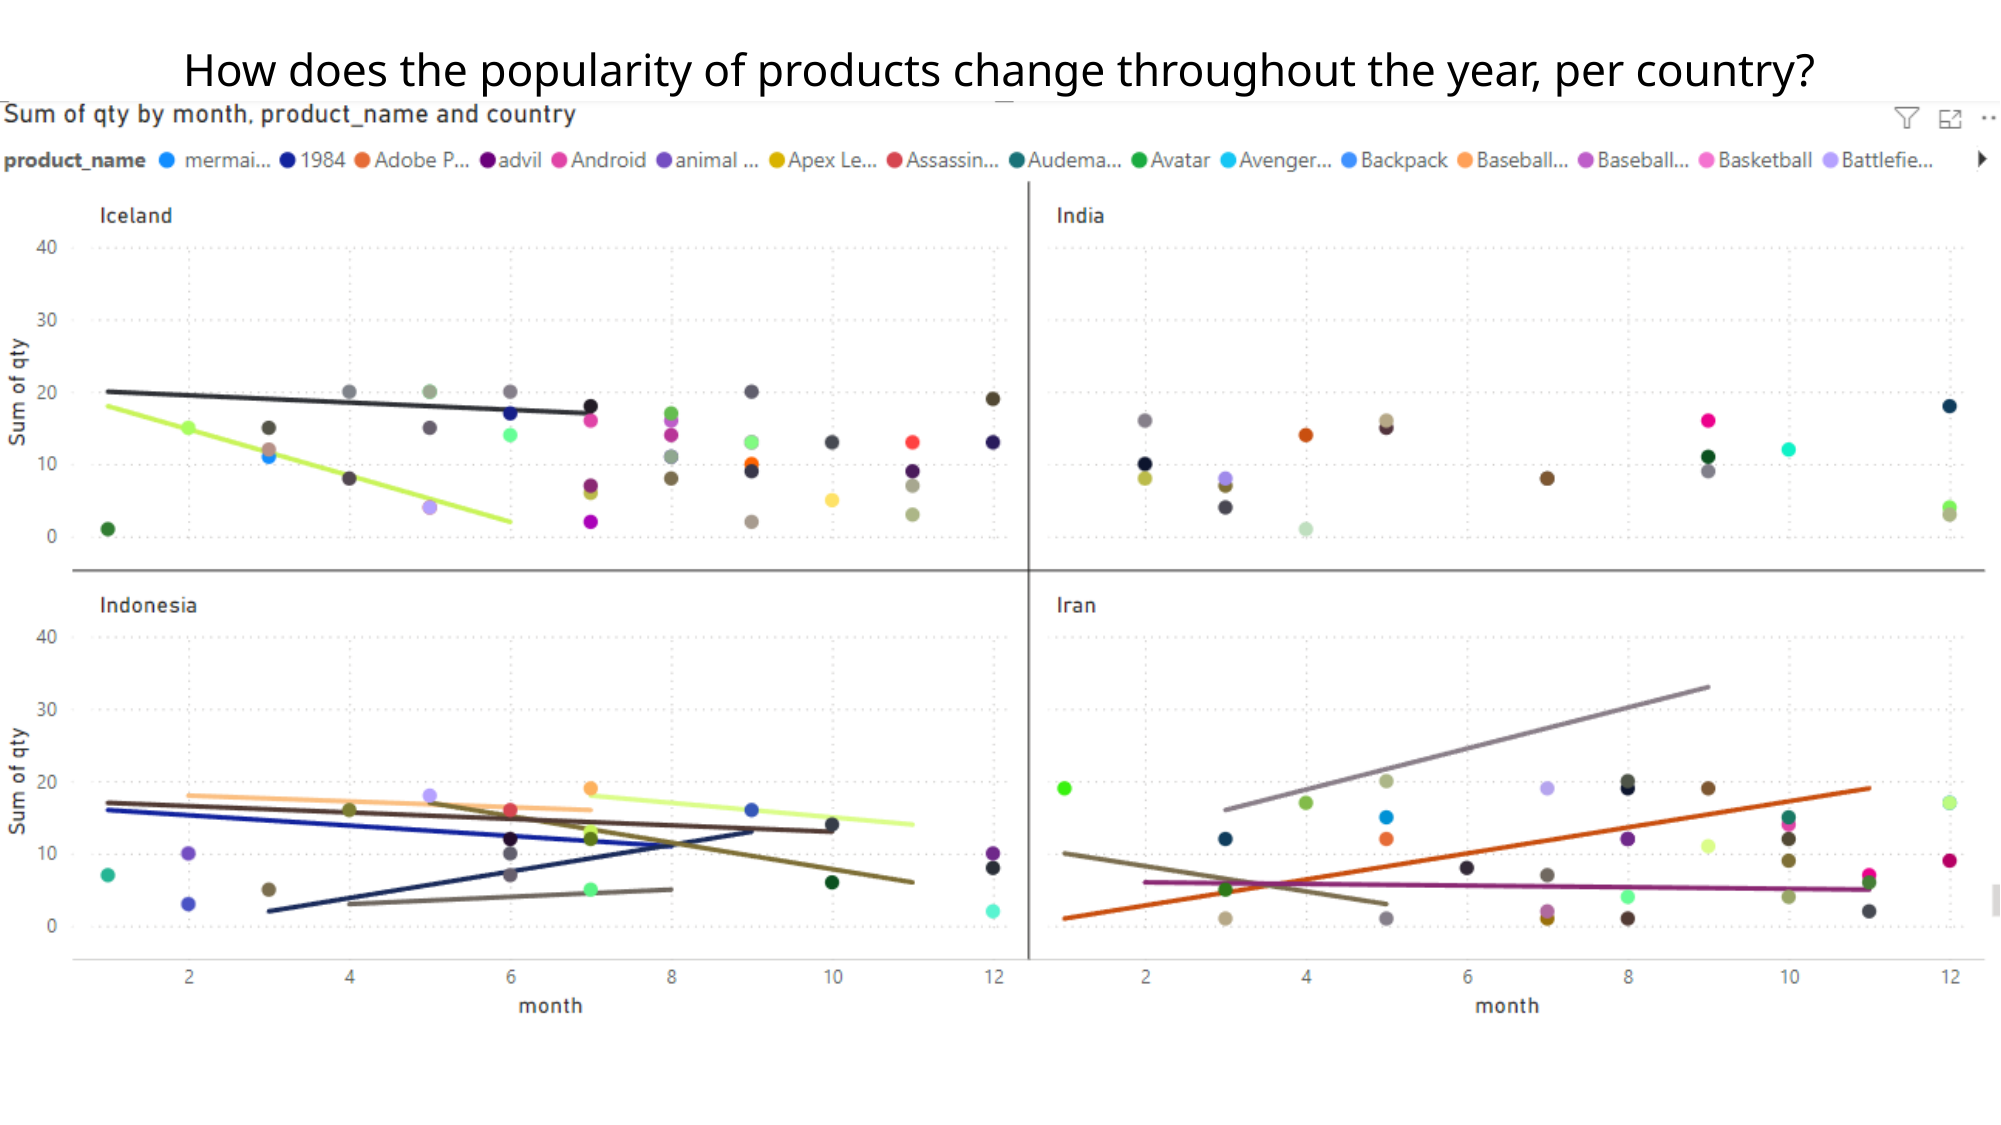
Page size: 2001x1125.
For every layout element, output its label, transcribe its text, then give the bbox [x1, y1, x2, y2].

text_box How does the popularity of products change throughout the year, per country? [137, 18, 1863, 100]
picture [0, 100, 2000, 1025]
